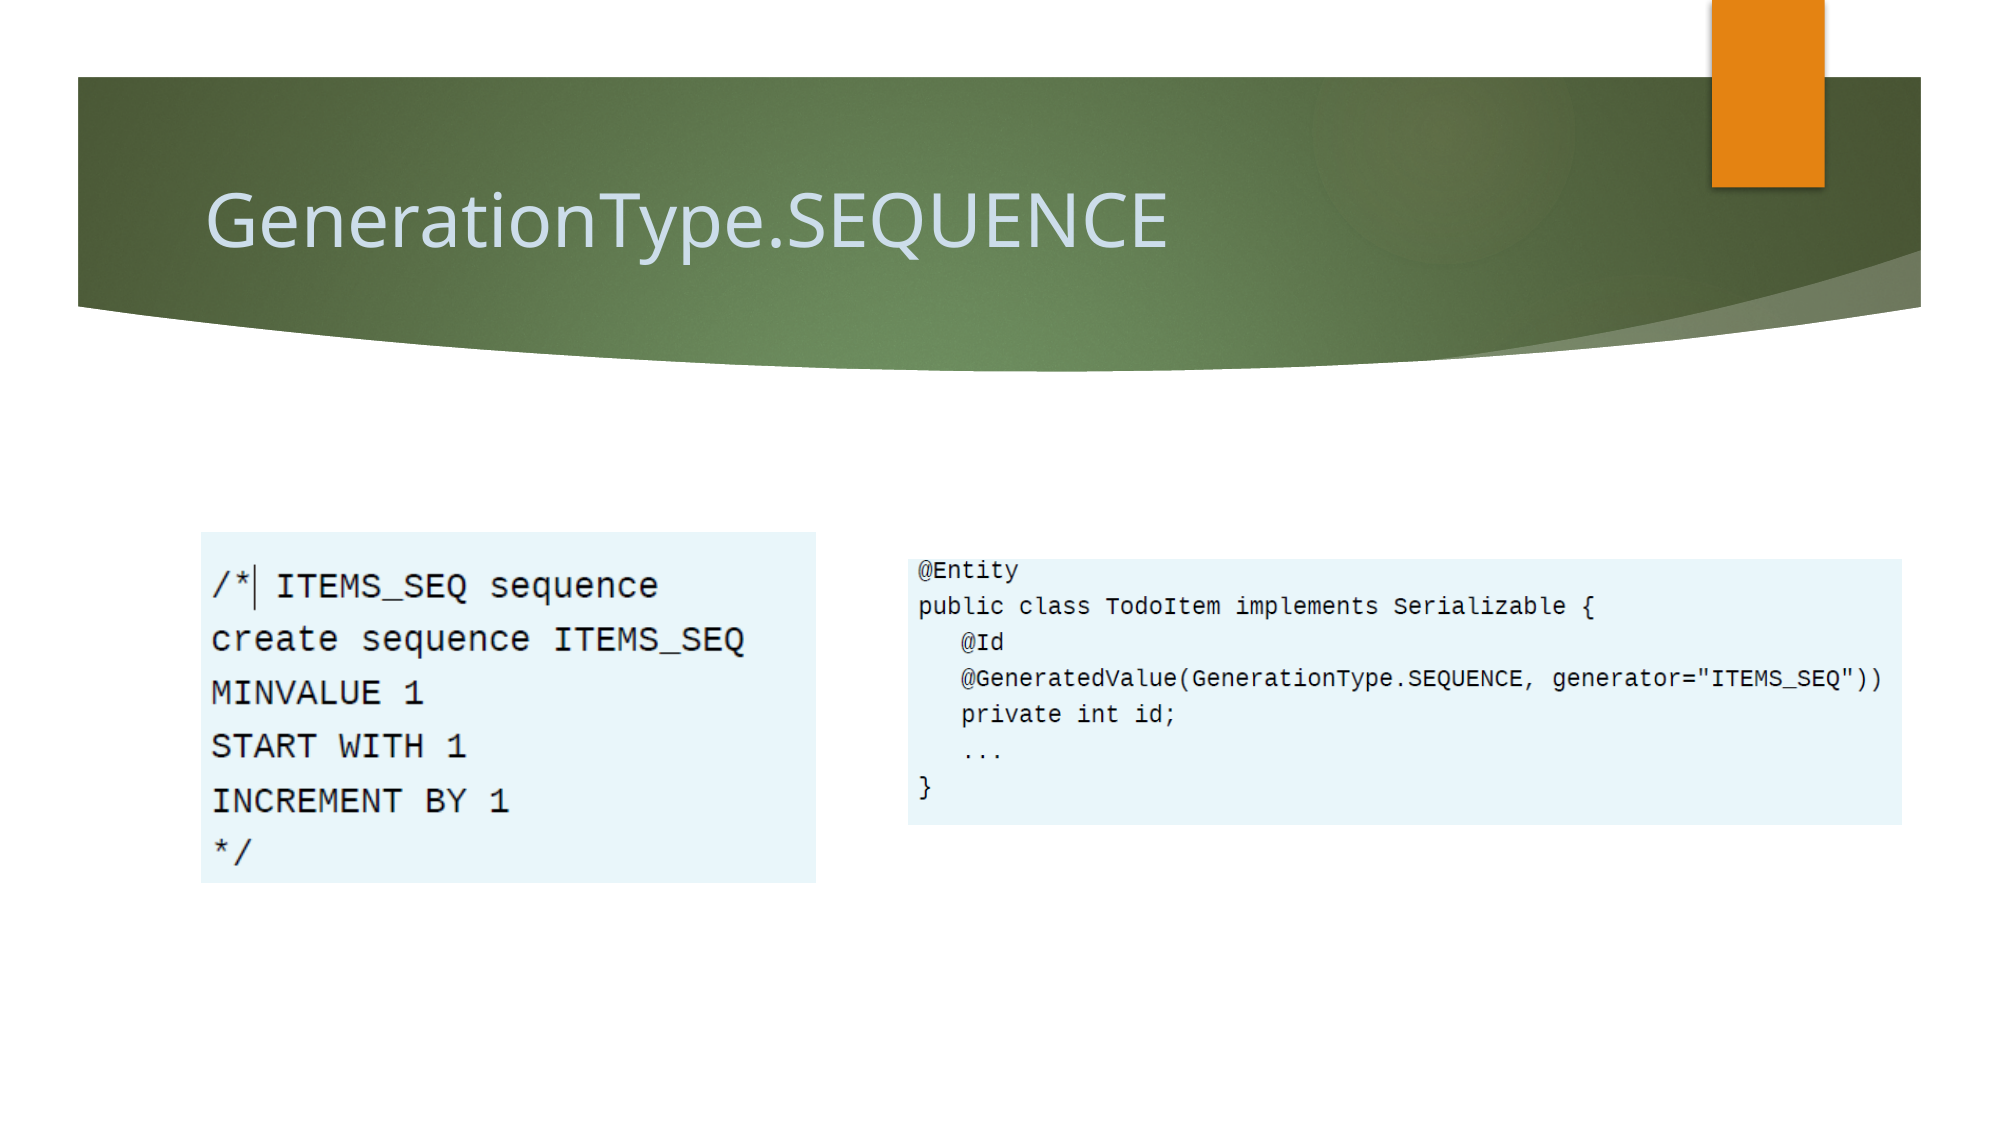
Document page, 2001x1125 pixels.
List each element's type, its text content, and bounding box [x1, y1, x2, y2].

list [907, 559, 1903, 825]
title GenerationType.SEQUENCE [189, 159, 1627, 276]
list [201, 531, 817, 883]
